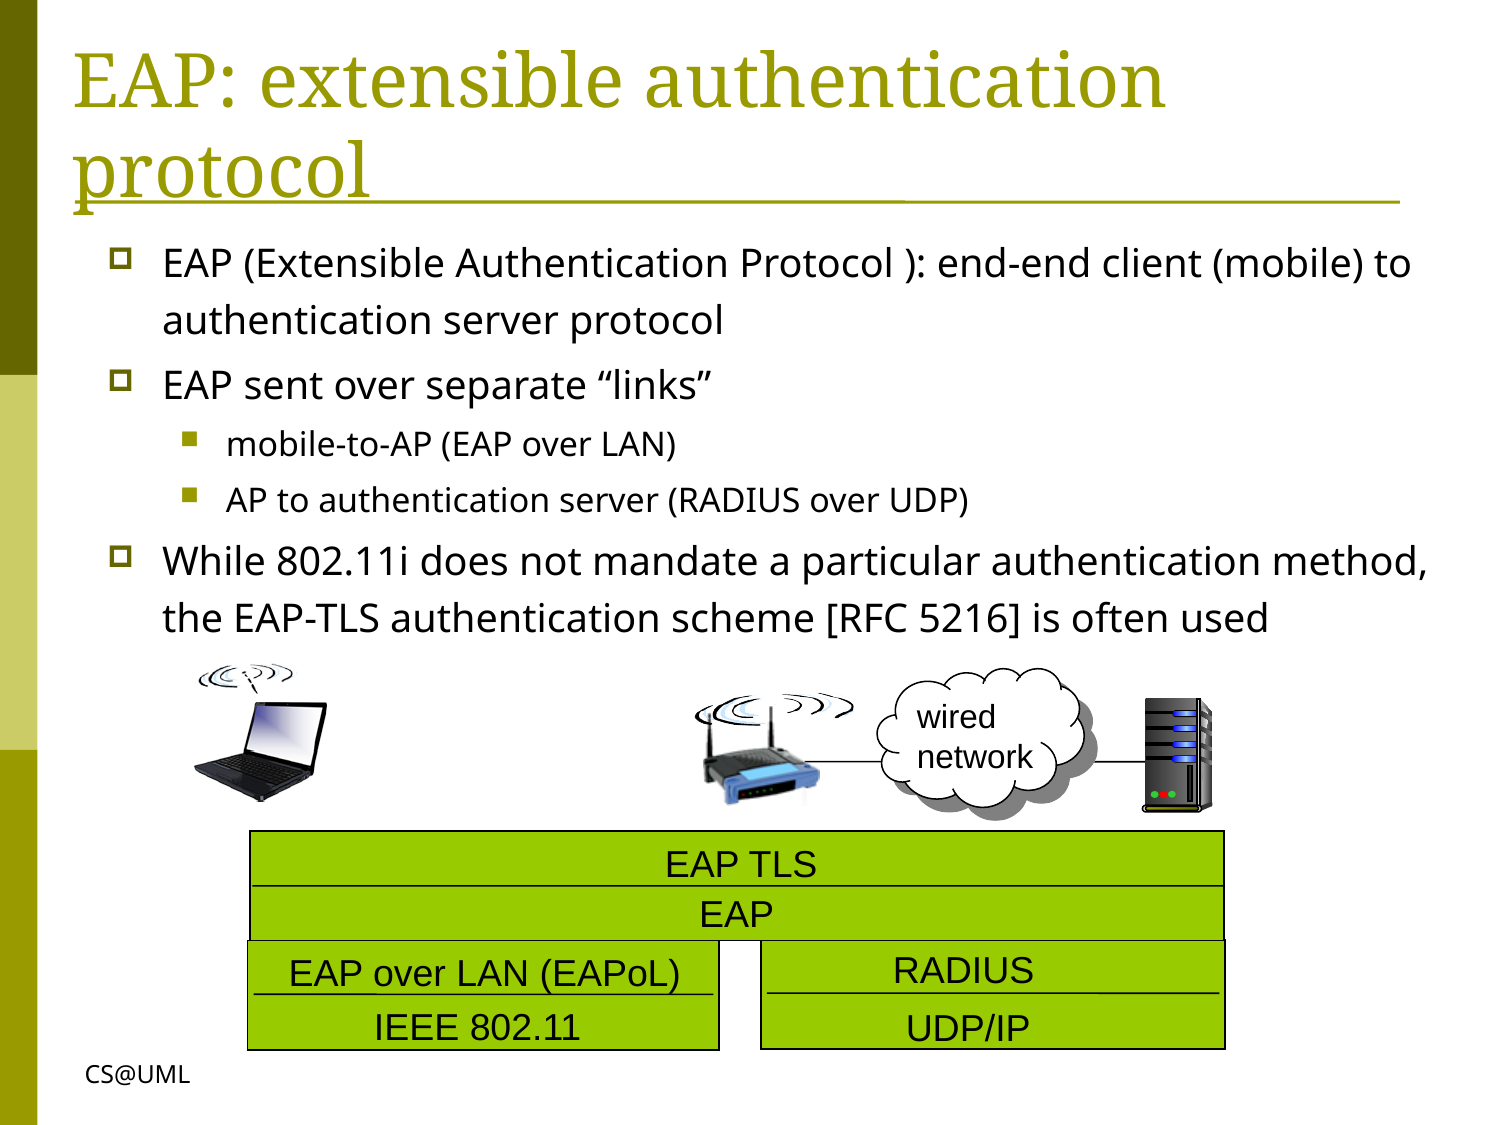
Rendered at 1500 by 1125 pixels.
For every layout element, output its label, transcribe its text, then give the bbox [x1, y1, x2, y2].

text_box EAP TLS [650, 832, 833, 885]
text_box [760, 939, 1226, 1050]
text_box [194, 661, 327, 802]
list EAP (Extensible Authentication Protocol ): end-end client (mobile) to authentication server protocol EAP sent over separate “links” mobile-to-AP (EAP over LAN) AP to authentication server (RADIUS over UDP) While 802.11i does not mandate a particular authentication method, the EAP-TLS authentication scheme [RFC 5216] is often used [92, 221, 1448, 685]
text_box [694, 691, 854, 806]
text_box [249, 831, 1224, 938]
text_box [247, 940, 720, 1051]
text_box wired network [902, 688, 1049, 783]
text_box [877, 692, 902, 783]
text_box EAP [684, 882, 799, 943]
text_box EAP TLS [799, 886, 833, 892]
text_box [905, 668, 1085, 808]
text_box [1142, 698, 1213, 813]
text_box EAP TLS [650, 886, 684, 892]
title EAP: extensible authentication protocol [57, 33, 1426, 221]
